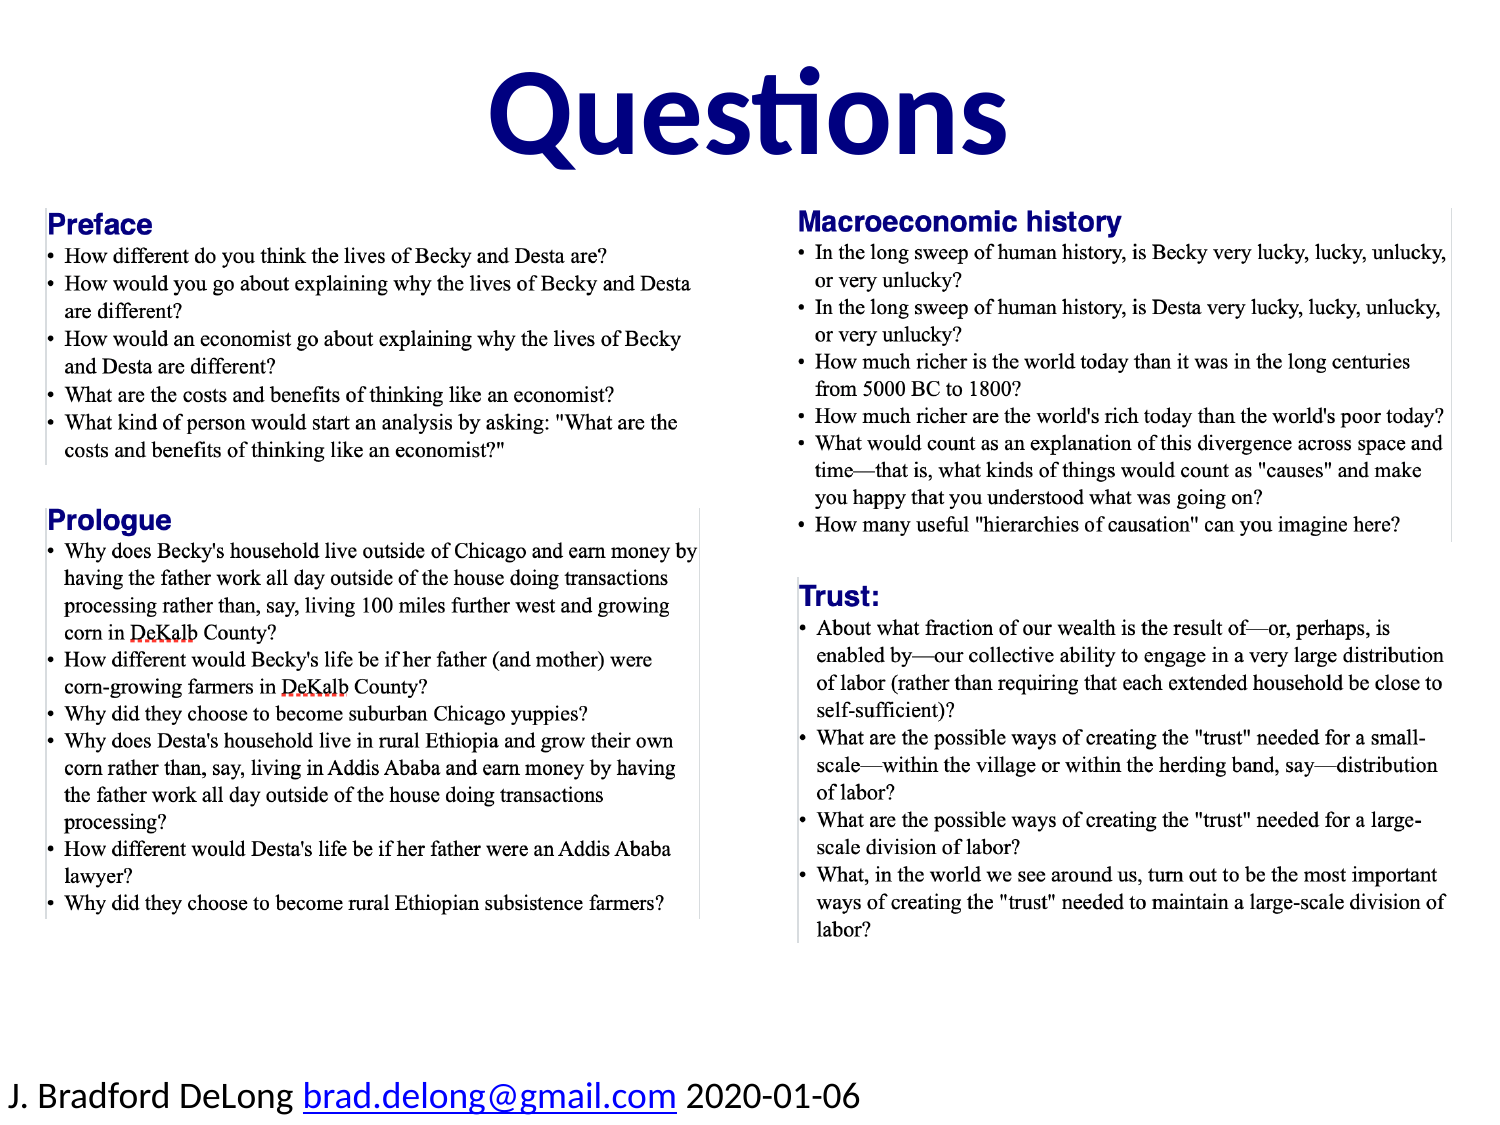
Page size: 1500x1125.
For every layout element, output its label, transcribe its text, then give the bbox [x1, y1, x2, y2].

title Questions [44, 0, 1453, 209]
picture [797, 577, 1452, 944]
picture [45, 507, 700, 920]
text_box J. Bradford DeLong brad.delong@gmail.com 2020-01-06 [0, 1064, 869, 1124]
picture [45, 208, 700, 465]
picture [797, 208, 1452, 542]
